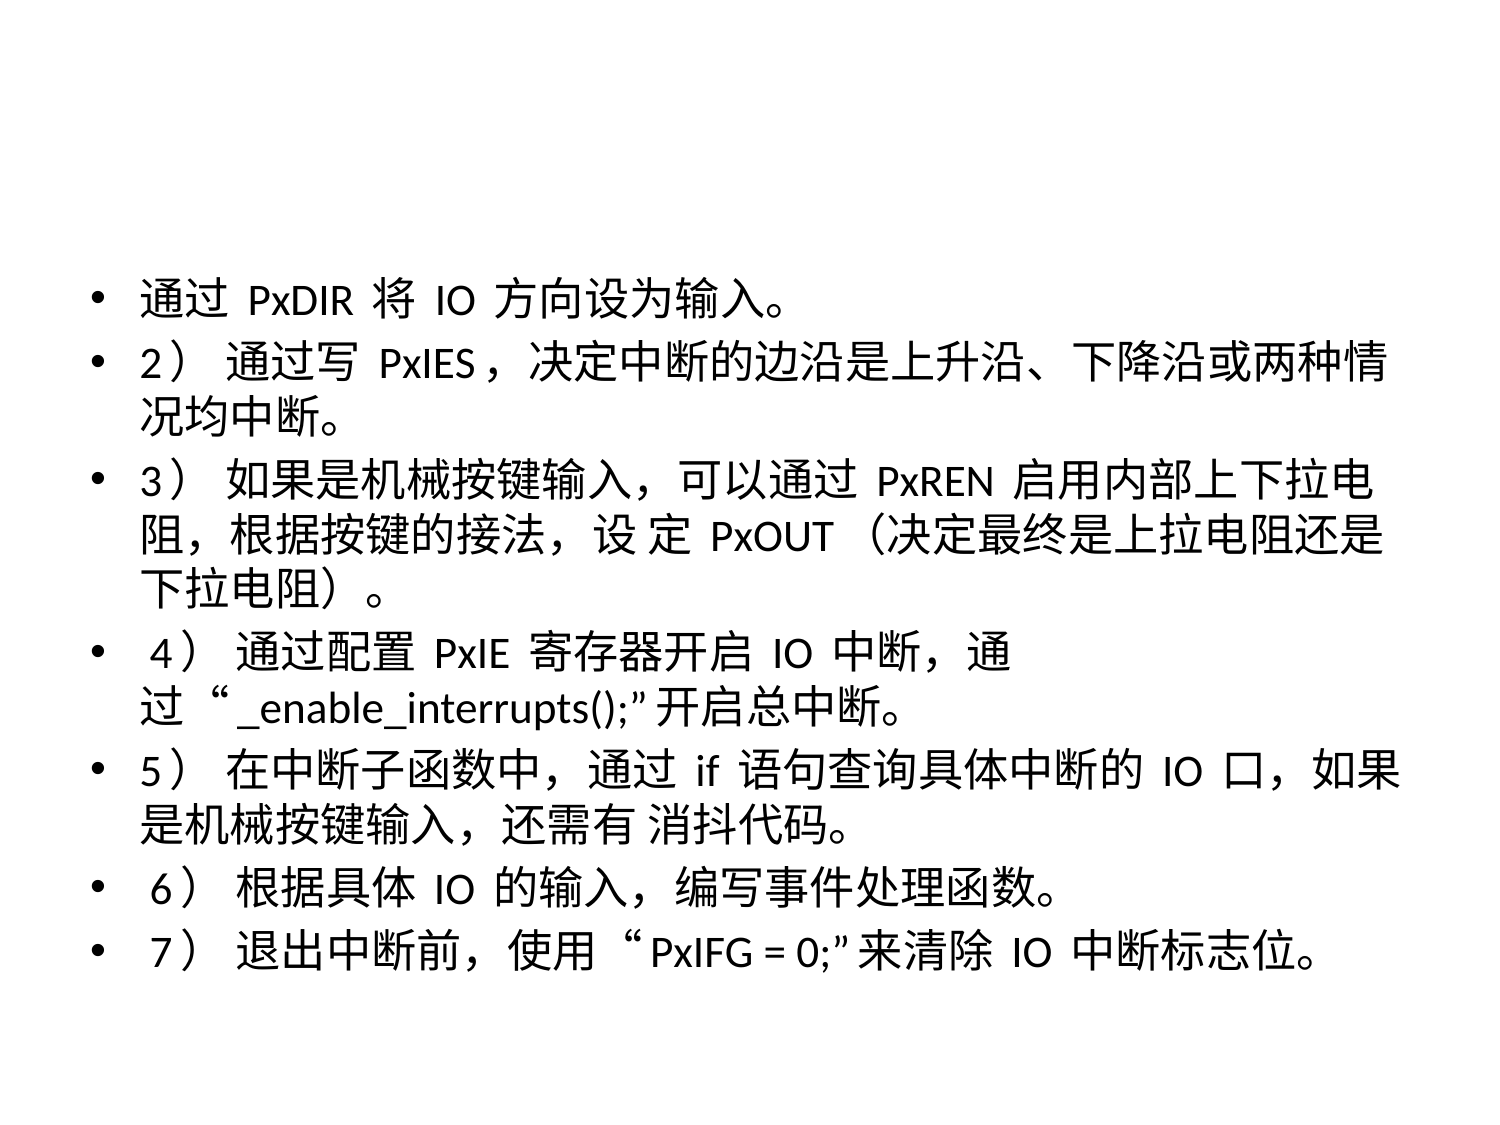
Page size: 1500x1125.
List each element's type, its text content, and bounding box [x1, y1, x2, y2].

list 通过 PxDIR 将 IO 方向设为输入。 2） 通过写 PxIES，决定中断的边沿是上升沿、下降沿或两种情况均中断。 3） 如果是机械按键输入，可以通过 PxREN 启用内部上下拉电阻，根据按键的接法，设 定 PxOUT（决定最终是上拉电阻还是下拉电阻）。 4） 通过配置 PxIE 寄存器开启 IO 中断，通过“_enable_interrupts();”开启总中断。 5） 在中断子函数中，通过 if 语句查询具体中断的 IO 口，如果是机械按键输入，还需有 消抖代码。 6） 根据具体 IO 的输入，编写事件处理函数。 7） 退出中断前，使用“PxIFG = 0;”来清除 IO 中断标志位。 [75, 262, 1425, 1005]
